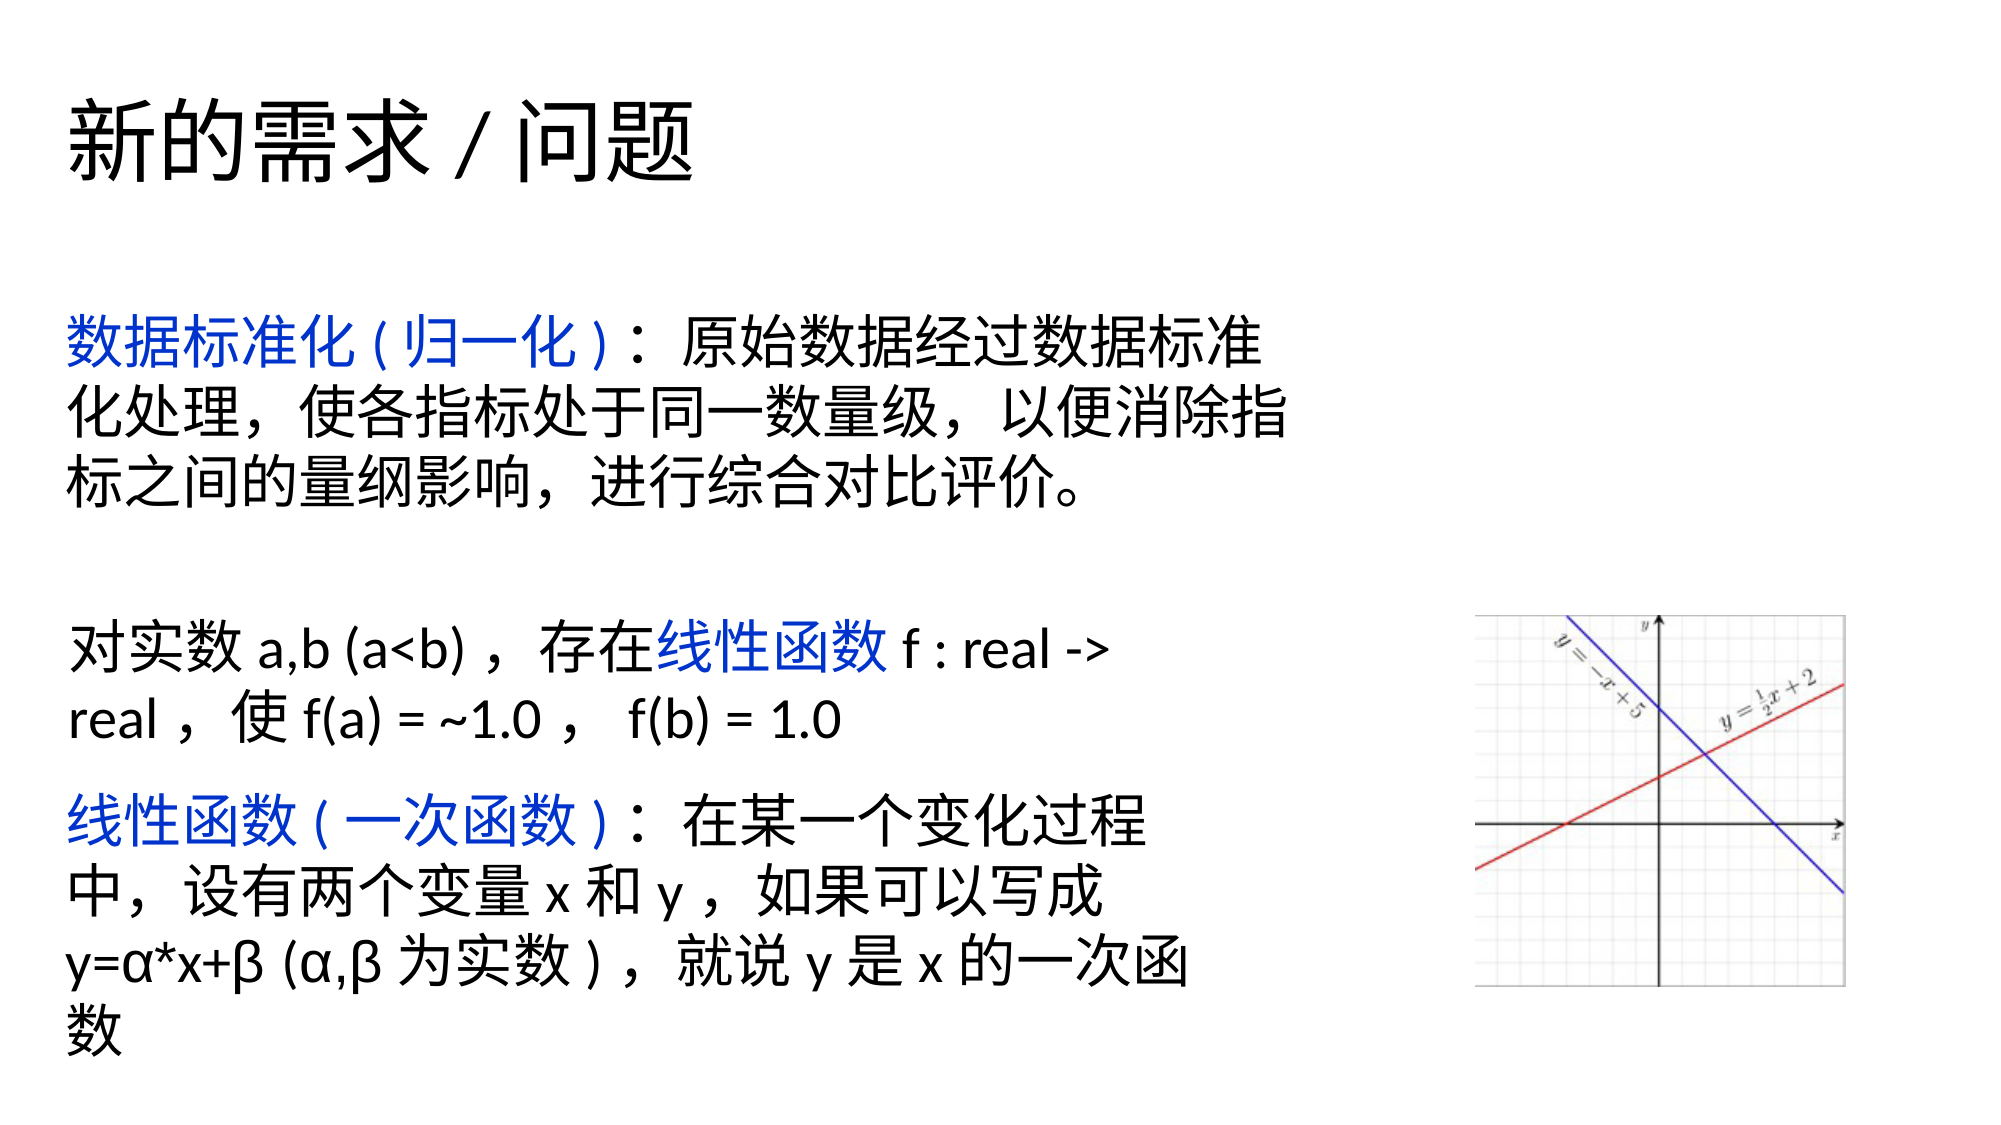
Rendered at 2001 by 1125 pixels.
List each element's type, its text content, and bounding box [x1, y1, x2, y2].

text_box 数据标准化(归一化)：原始数据经过数据标准化处理，使各指标处于同一数量级，以便消除指标之间的量纲影响，进行综合对比评价。 [50, 297, 1310, 523]
title 新的需求/问题 [50, 36, 1777, 255]
picture [1474, 615, 1846, 987]
text_box 对实数a,b (a<b)，存在线性函数f : real -> real，使f(a) = ~1.0，f(b) = 1.0 [54, 602, 1251, 758]
text_box 线性函数(一次函数)：在某一个变化过程中，设有两个变量x和y，如果可以写成y=α*x+β (α,β为实数)，就说y是x的一次函数 [51, 776, 1248, 1072]
